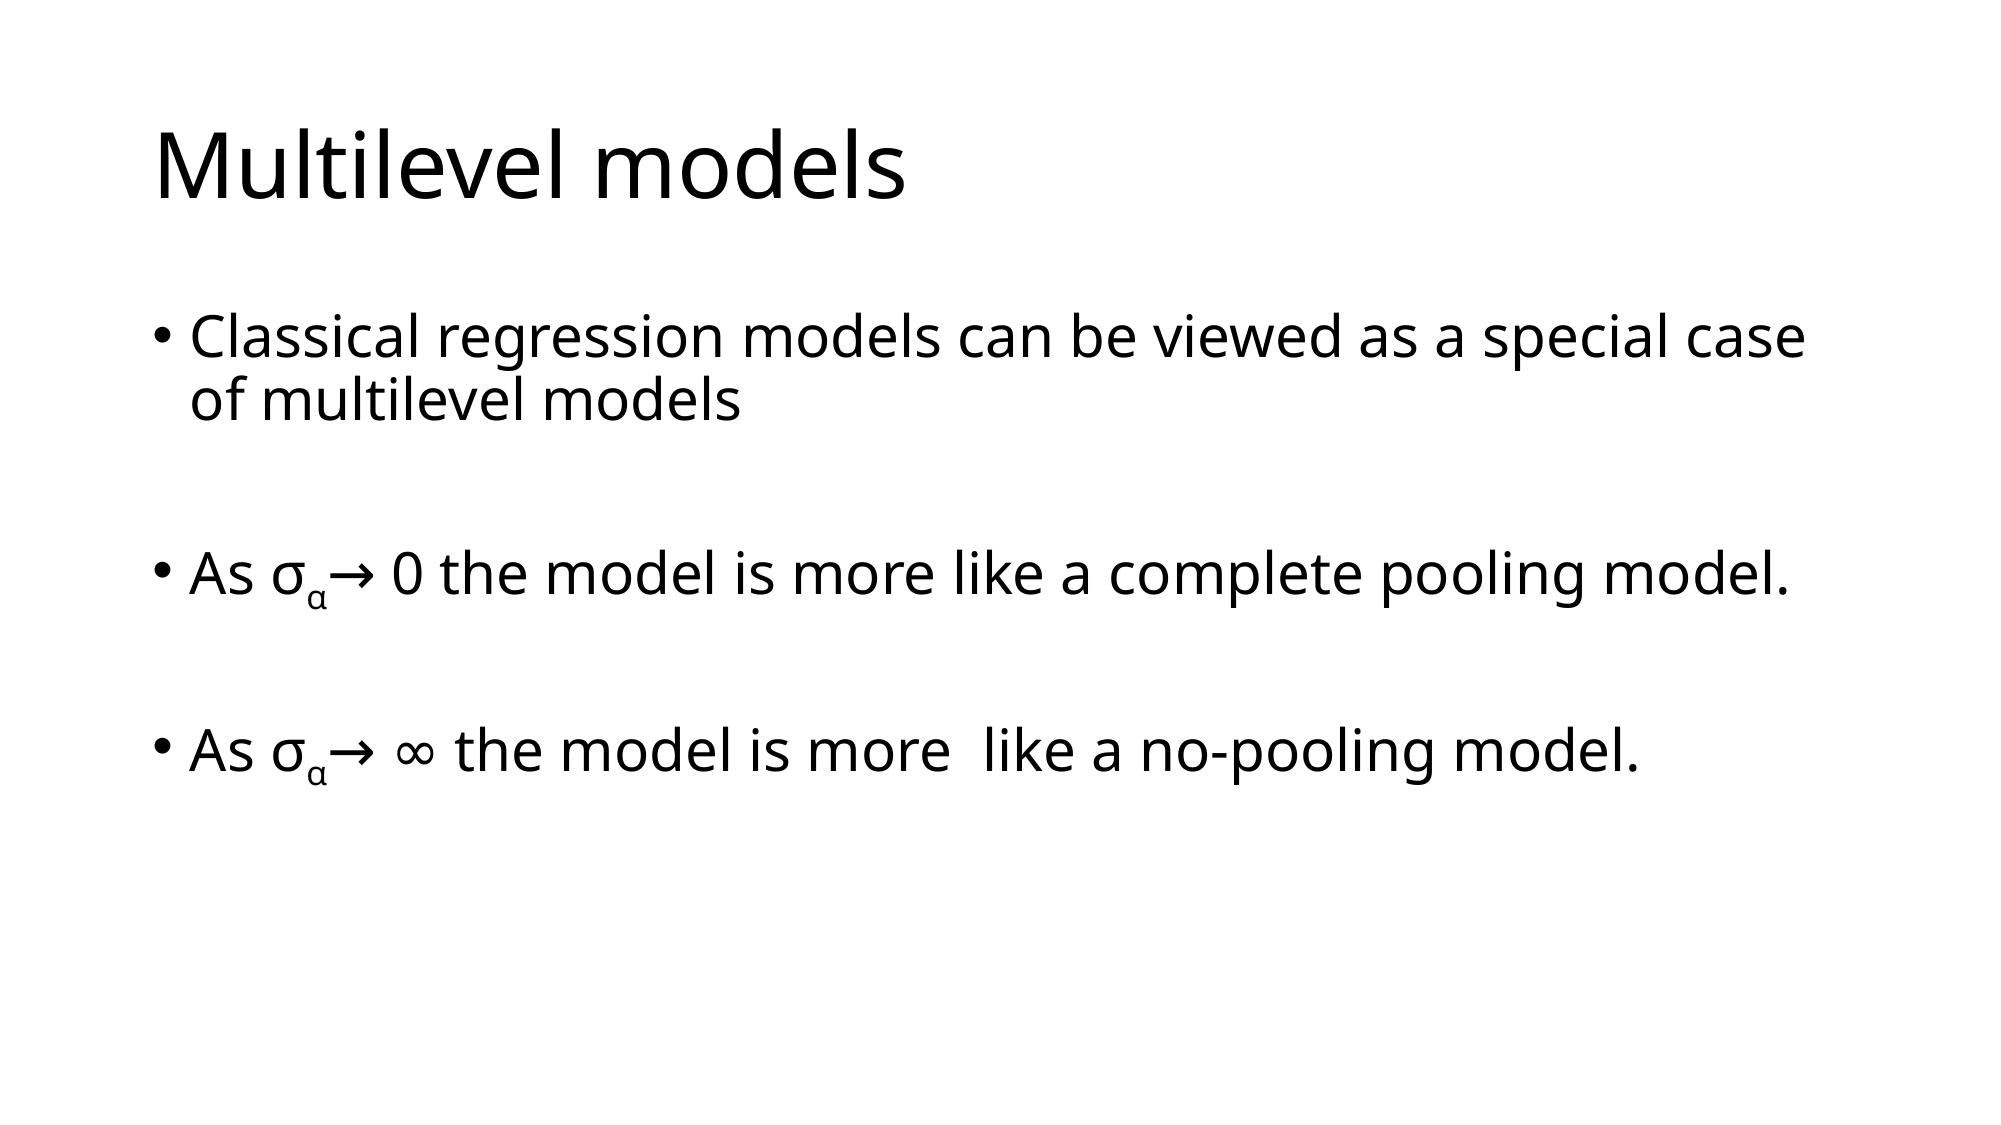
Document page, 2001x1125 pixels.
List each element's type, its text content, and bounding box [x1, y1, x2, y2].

title Multilevel models [137, 59, 1863, 278]
list Classical regression models can be viewed as a special case of multilevel models As σα→ 0 the model is more like a complete pooling model. As σα→ ∞ the model is more like a no-pooling model. [137, 299, 1863, 1014]
